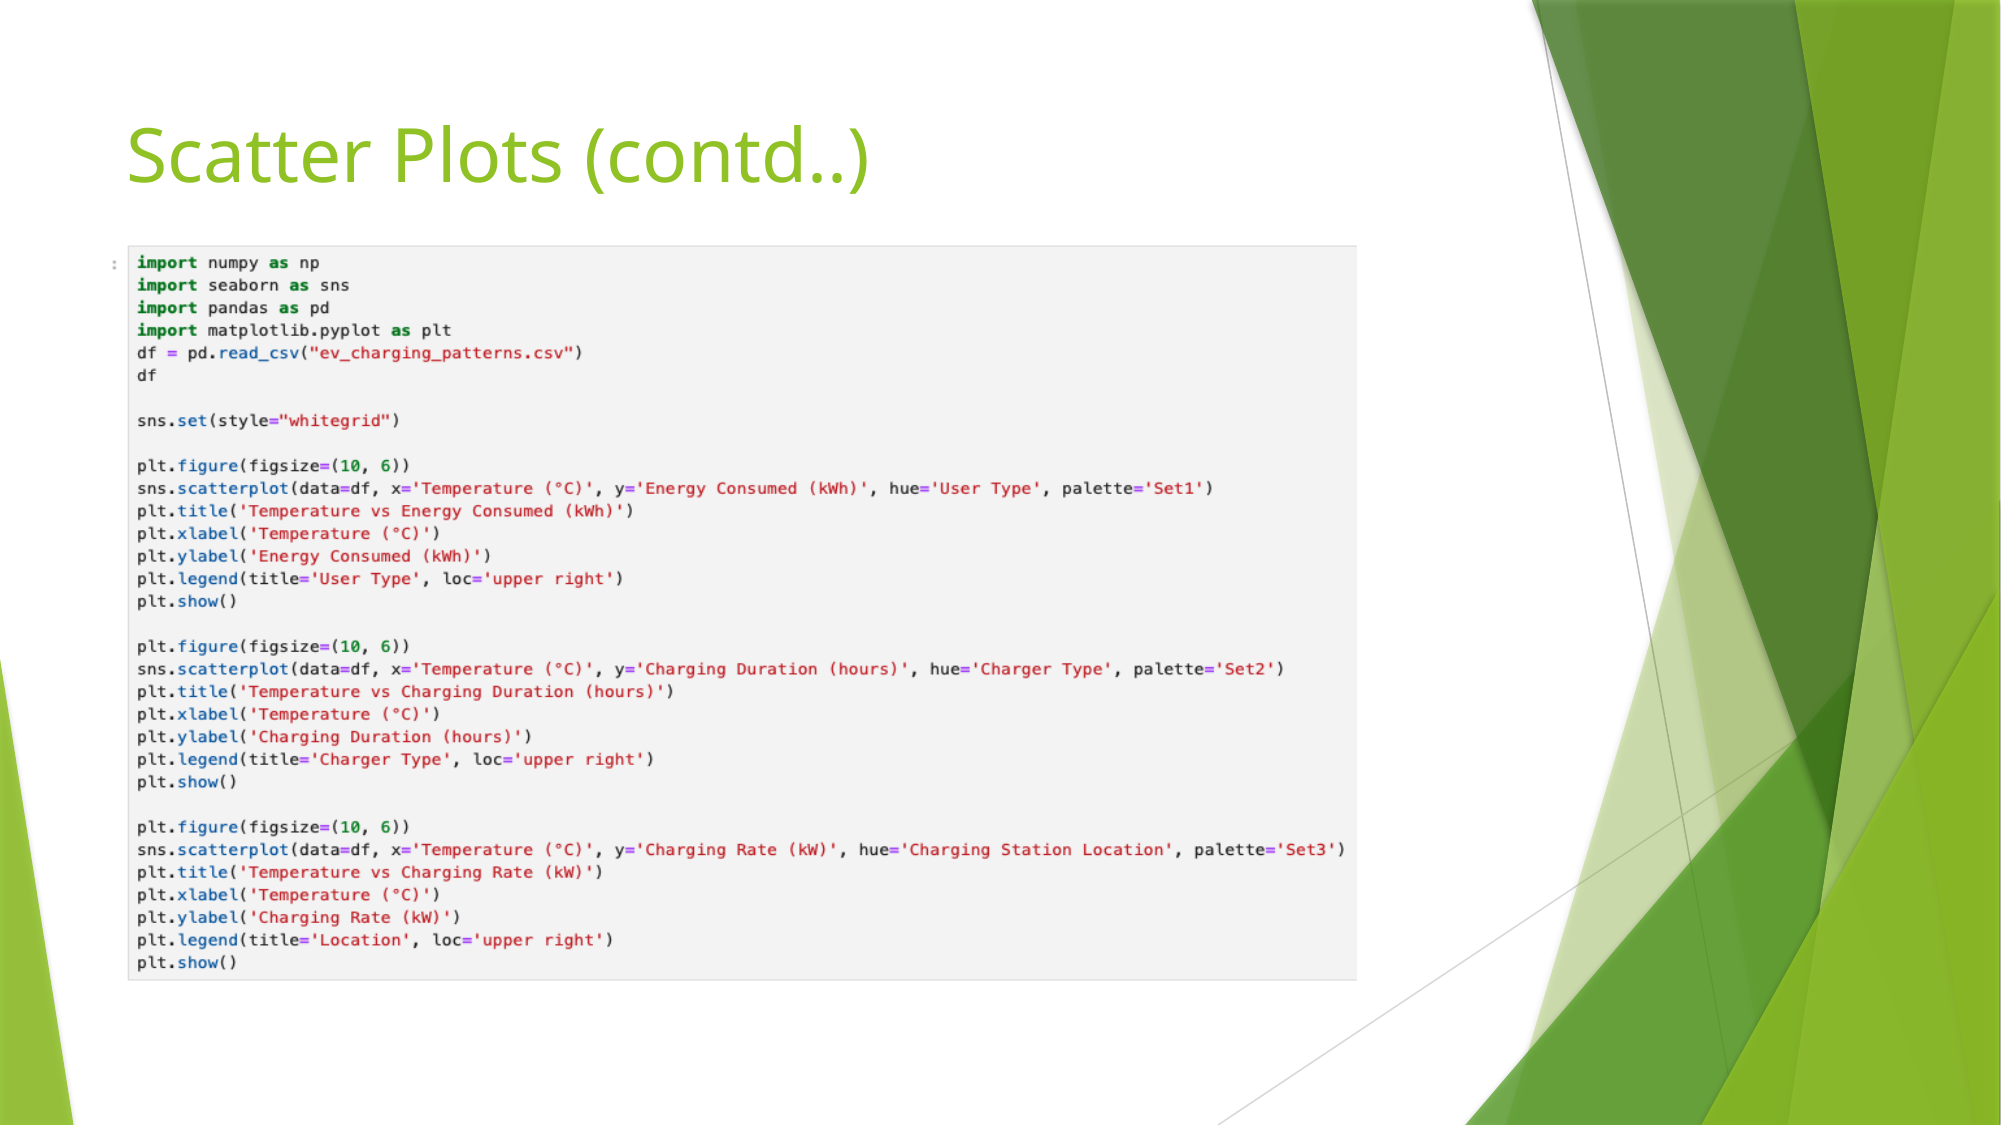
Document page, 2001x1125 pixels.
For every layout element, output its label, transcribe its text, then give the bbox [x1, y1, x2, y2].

title Scatter Plots (contd..) [111, 99, 1522, 317]
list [110, 223, 1357, 992]
